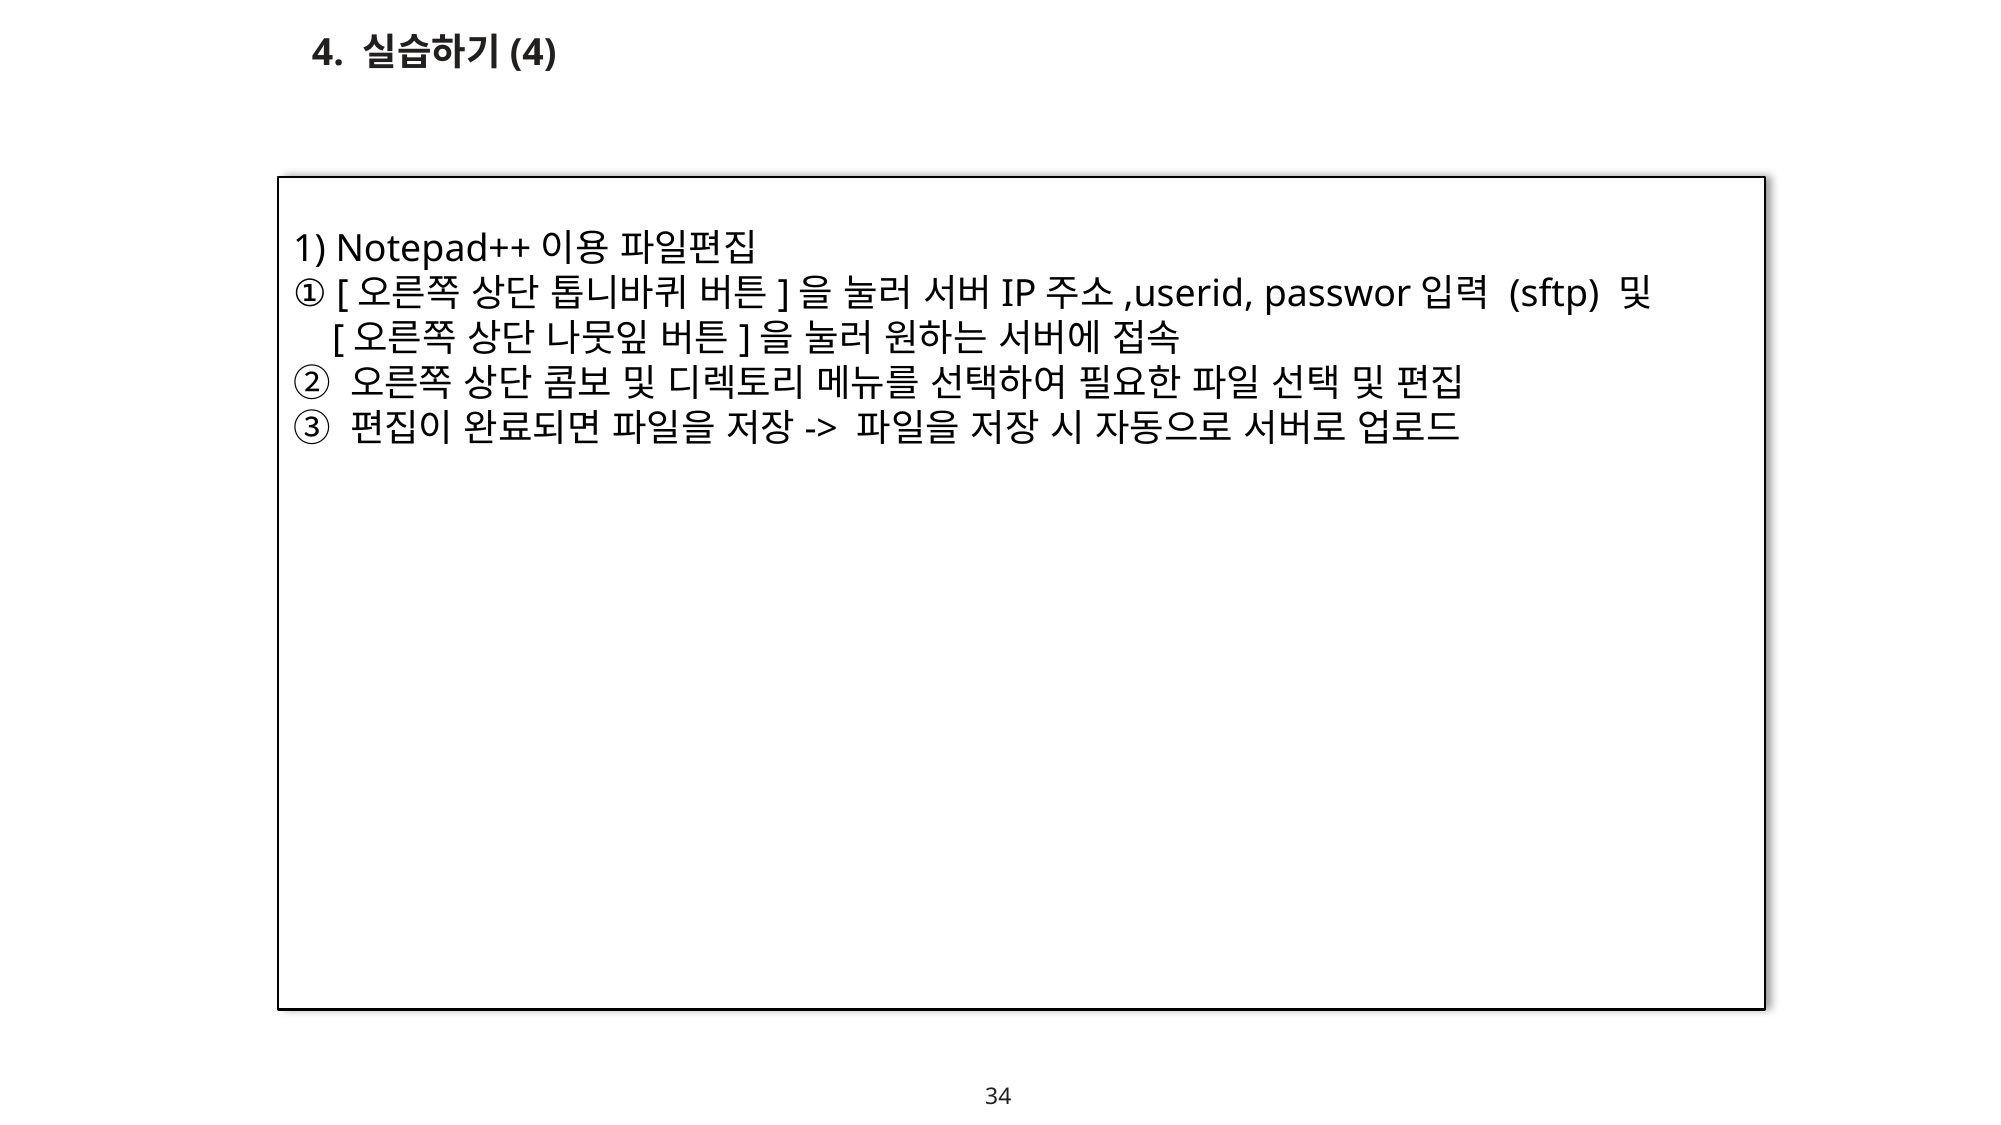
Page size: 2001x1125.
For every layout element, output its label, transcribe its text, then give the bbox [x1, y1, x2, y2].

text_box 4. 실습하기(4) [297, 20, 1131, 93]
text_box 34 [952, 1072, 1045, 1123]
text_box 1) Notepad++이용 파일편집 ① [오른쪽 상단 톱니바퀴 버튼]을 눌러 서버IP주소,userid, passwor입력 (sftp) 및 [오른쪽 상단 나뭇잎 버튼]을 눌러 원하는 서버에 접속 ② 오른쪽 상단 콤보 및 디렉토리 메뉴를 선택하여 필요한 파일 선택 및 편집 ③ 편집이 완료되면 파일을 저장-> 파일을 저장 시 자동으로 서버로 업로드 [278, 176, 1765, 1010]
